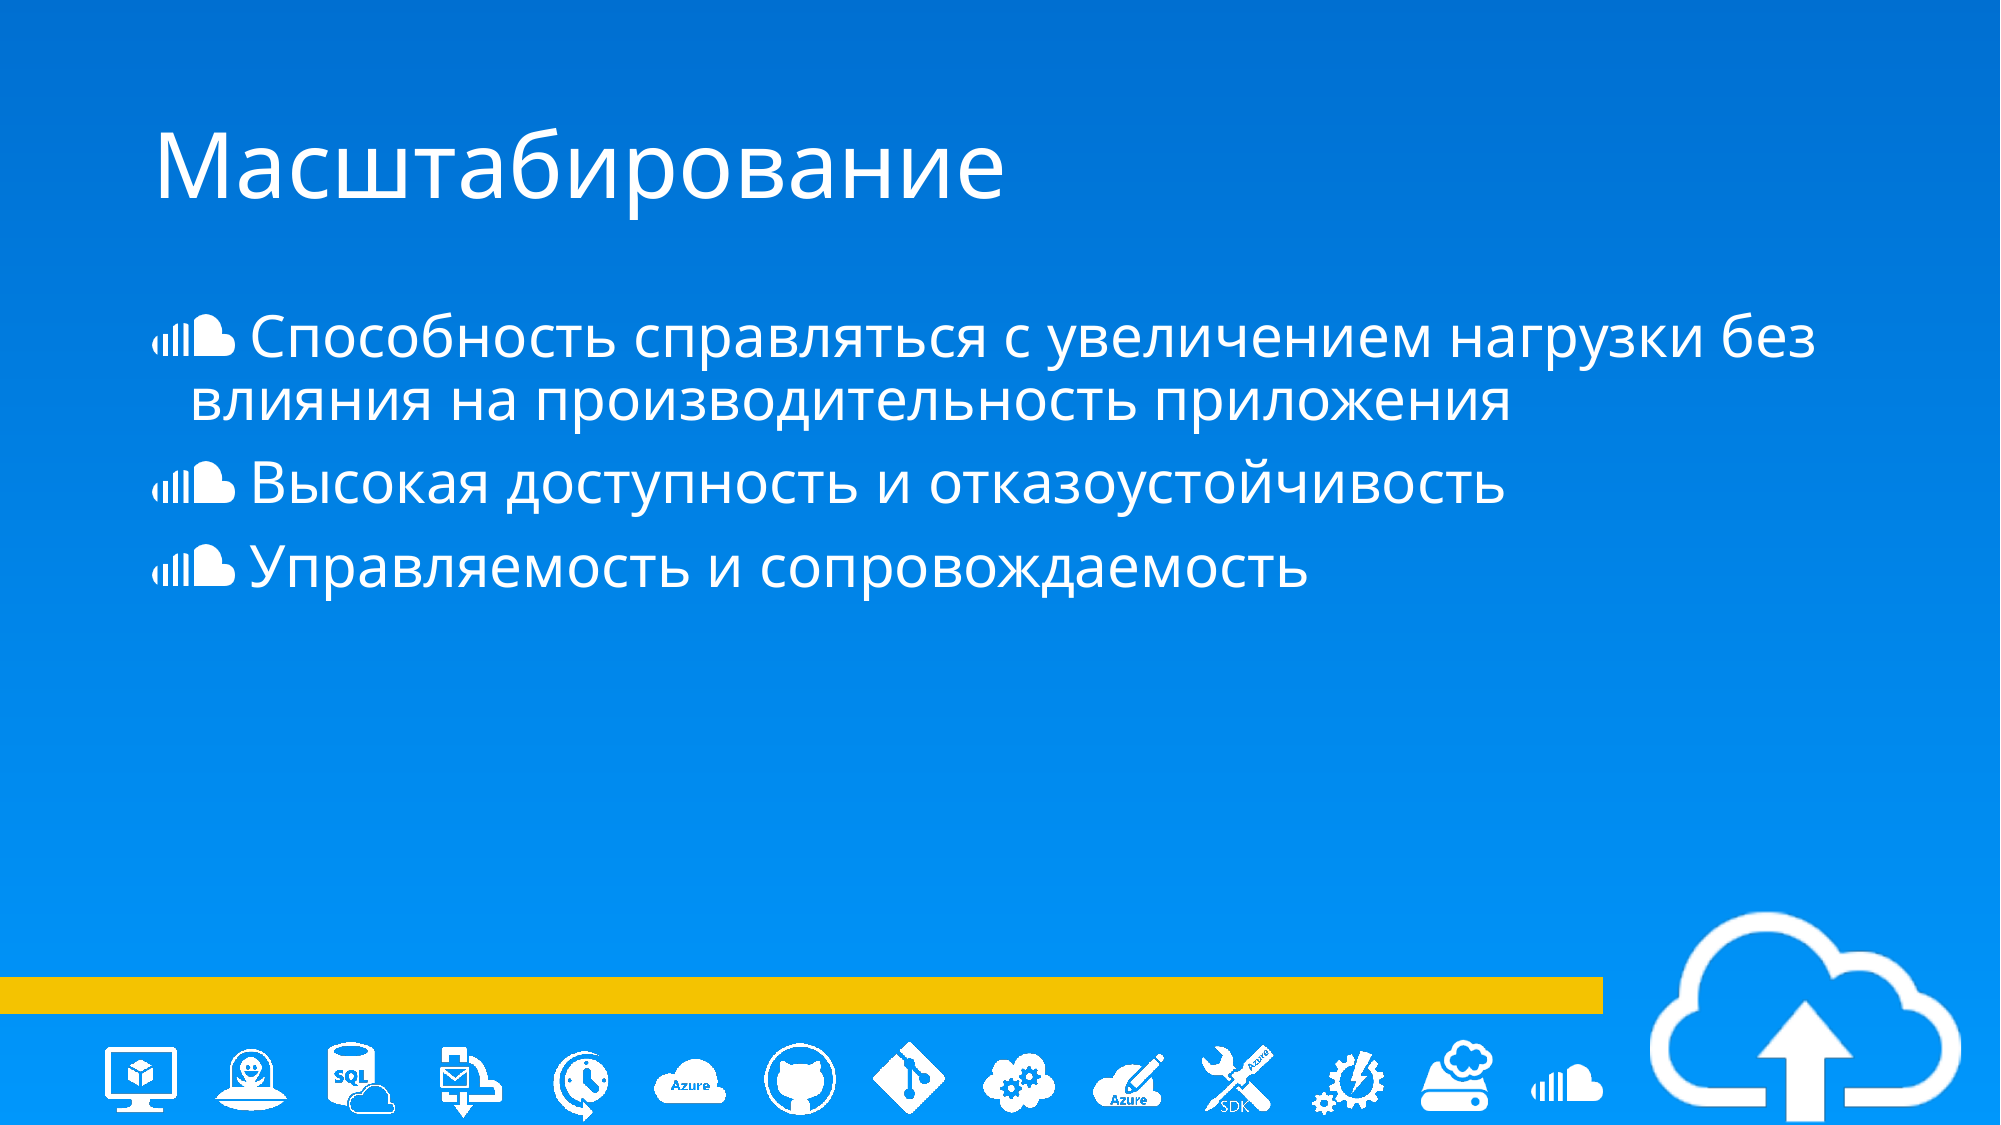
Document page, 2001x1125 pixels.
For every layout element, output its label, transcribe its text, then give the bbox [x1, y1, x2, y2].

picture [1421, 1039, 1493, 1111]
picture [215, 1044, 287, 1115]
title Масштабирование [137, 59, 1863, 278]
picture [1312, 1047, 1384, 1118]
picture [105, 1044, 177, 1115]
picture [152, 461, 235, 503]
picture [325, 1042, 397, 1114]
picture [435, 1047, 507, 1118]
picture [654, 1045, 726, 1117]
picture [1093, 1044, 1164, 1116]
picture [1202, 1042, 1274, 1114]
picture [1531, 1064, 1603, 1101]
picture [873, 1042, 945, 1114]
picture [152, 544, 235, 586]
picture [764, 1043, 836, 1115]
picture [1650, 864, 1962, 1125]
list Способность справляться с увеличением нагрузки без влияния на производительность приложения Высокая доступность и отказоустойчивость Управляемость и сопровождаемость [137, 299, 1863, 944]
picture [545, 1051, 616, 1122]
picture [152, 314, 235, 356]
picture [983, 1047, 1055, 1118]
